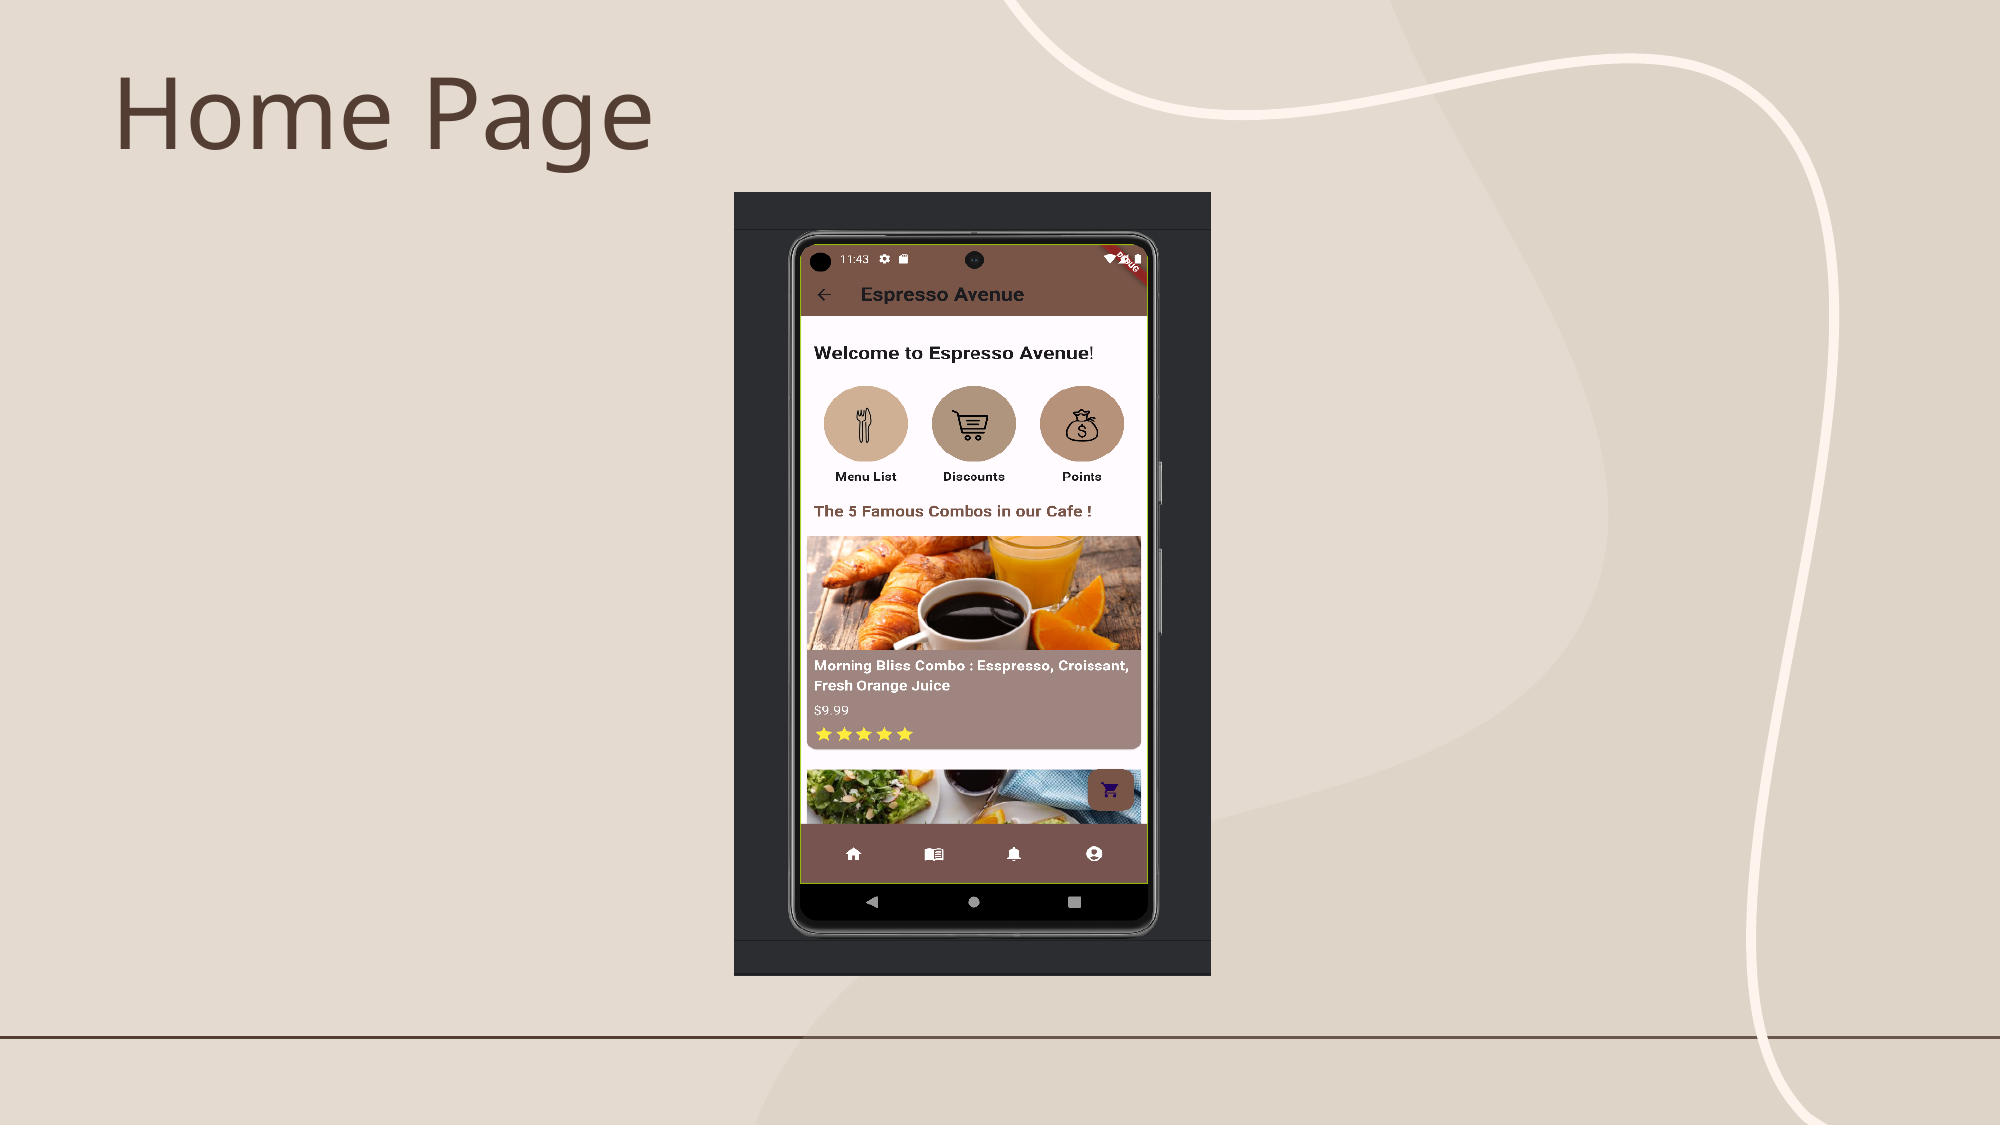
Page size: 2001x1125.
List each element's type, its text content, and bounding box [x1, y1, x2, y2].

title Home Page [96, 61, 1821, 173]
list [734, 192, 1211, 976]
